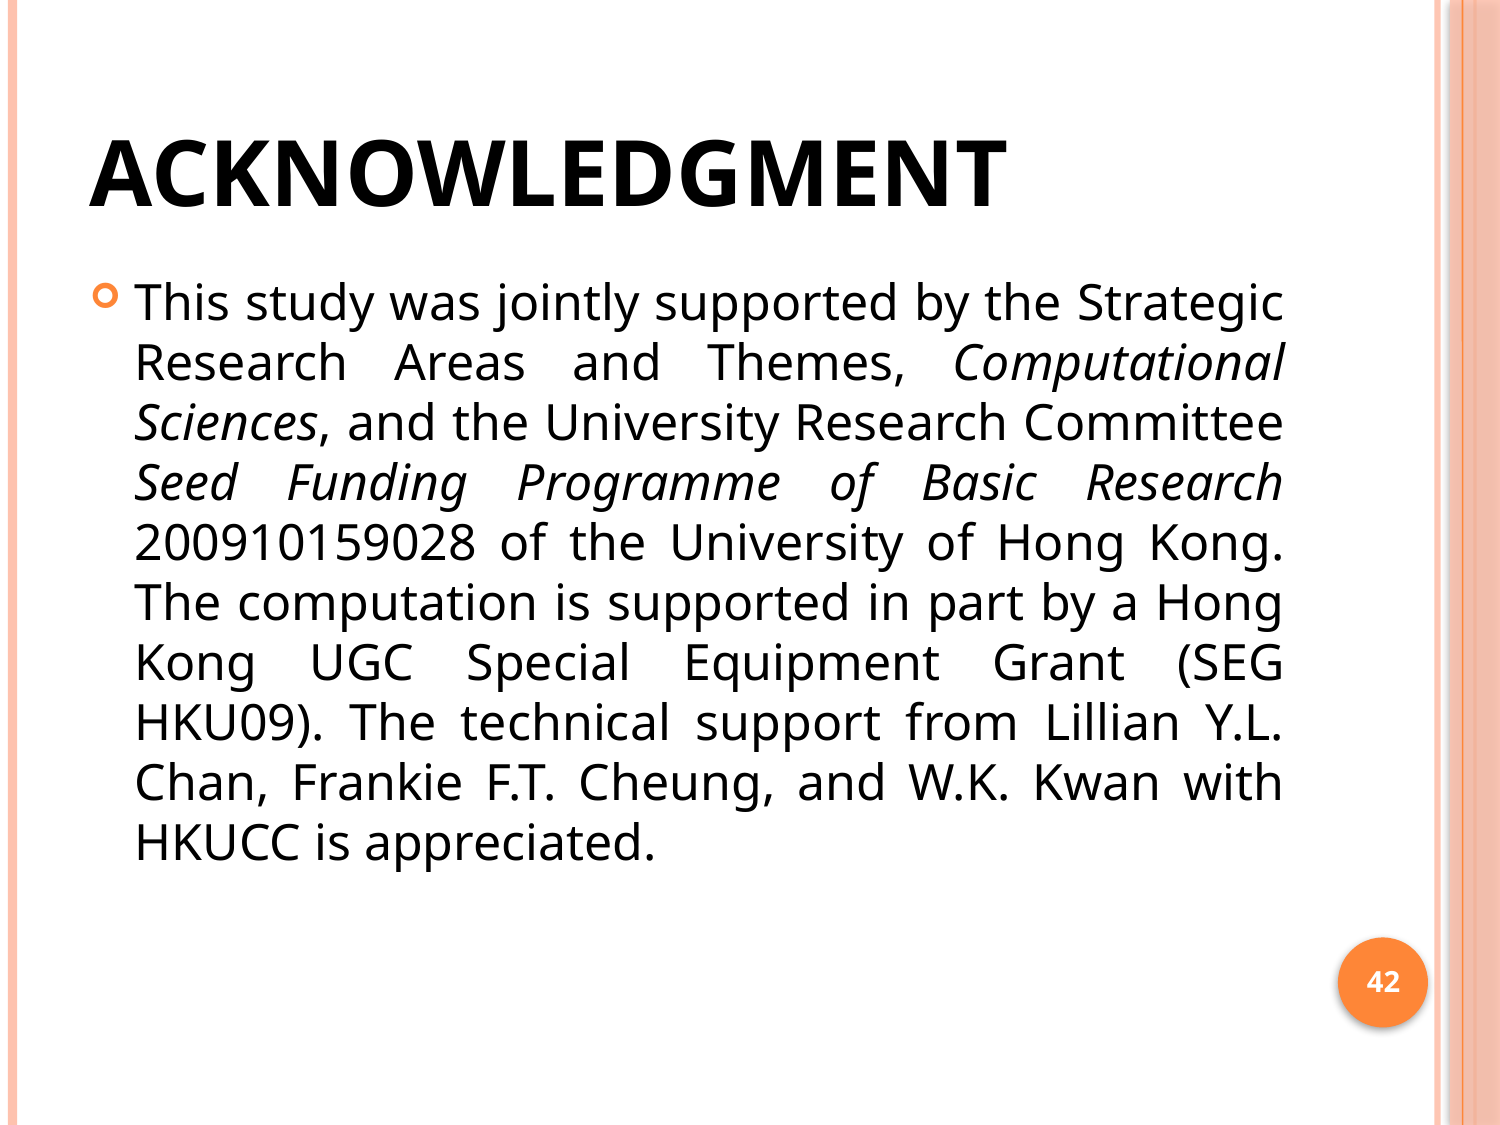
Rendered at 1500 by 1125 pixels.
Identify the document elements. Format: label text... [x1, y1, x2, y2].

slide_number 42 [1333, 940, 1434, 1027]
title Acknowledgment [75, 45, 1300, 233]
list This study was jointly supported by the Strategic Research Areas and Themes, Computational Sciences, and the University Research Committee Seed Funding Programme of Basic Research 200910159028 of the University of Hong Kong. The computation is supported in part by a Hong Kong UGC Special Equipment Grant (SEG HKU09). The technical support from Lillian Y.L. Chan, Frankie F.T. Cheung, and W.K. Kwan with HKUCC is appreciated. [75, 262, 1300, 1062]
